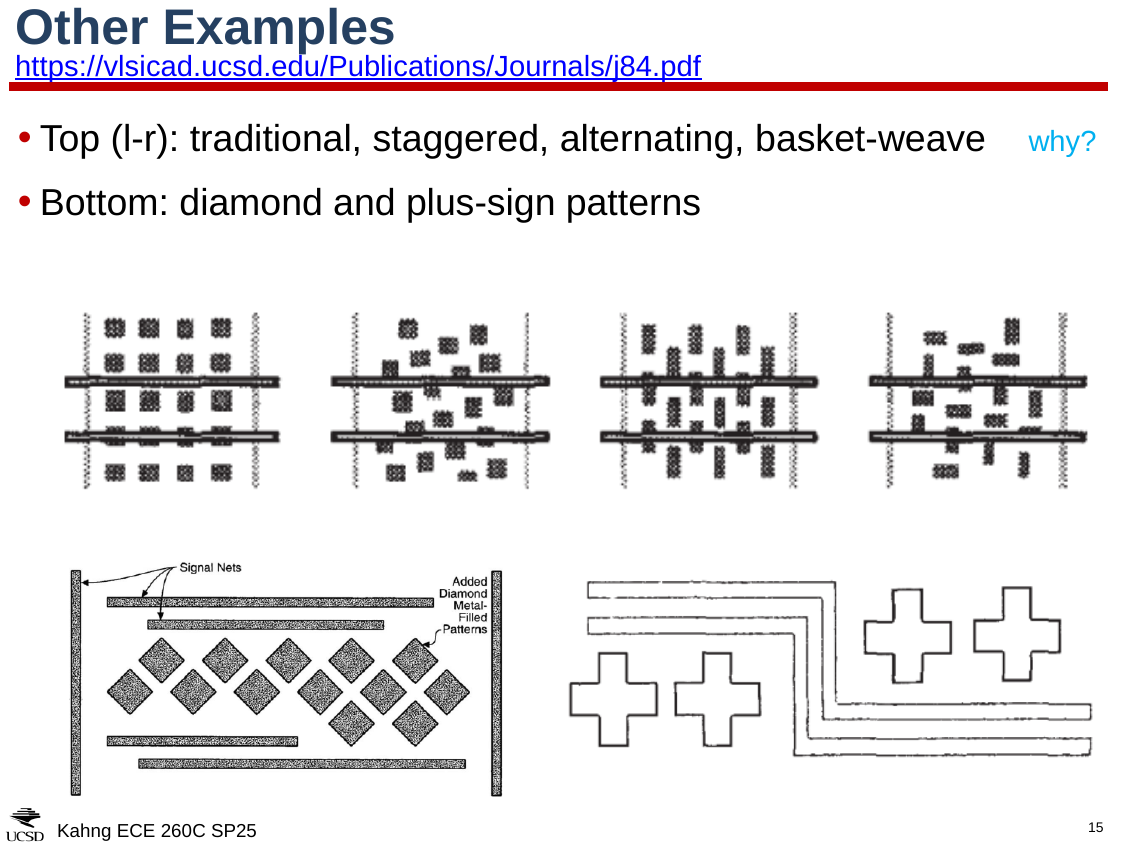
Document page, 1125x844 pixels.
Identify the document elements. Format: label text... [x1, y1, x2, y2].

footer Kahng ECE 260C SP25 [42, 811, 290, 842]
list Top (l-r): traditional, staggered, alternating, basket-weave why? Bottom: diamond and plus-sign patterns [2, 94, 1125, 235]
picture [564, 575, 1095, 761]
picture [4, 805, 45, 844]
picture [49, 297, 1094, 500]
title Other Examples https://vlsicad.ucsd.edu/Publications/Journals/j84.pdf [0, 9, 1109, 79]
picture [62, 552, 512, 804]
